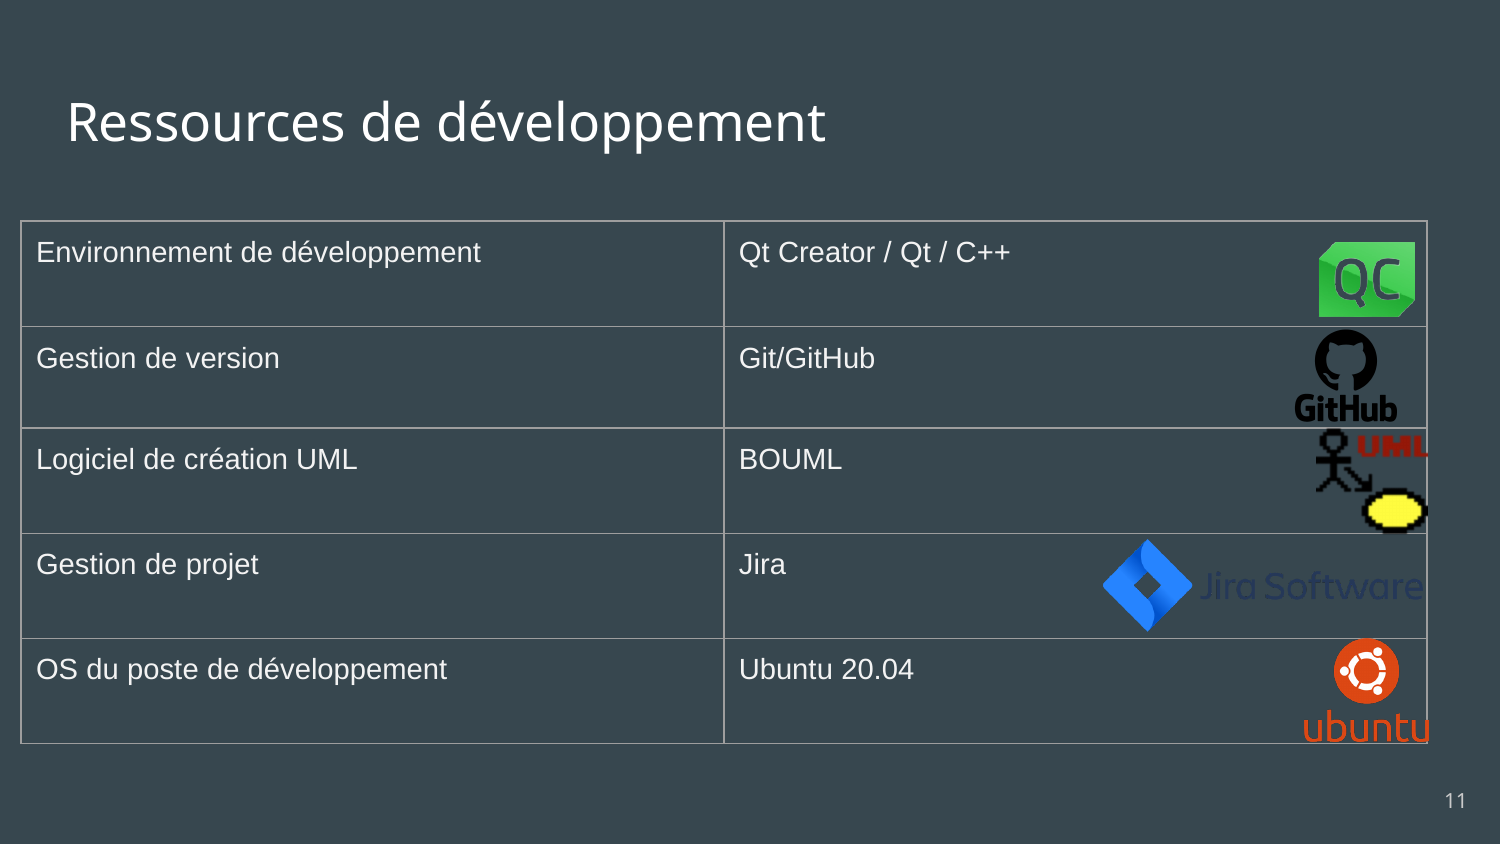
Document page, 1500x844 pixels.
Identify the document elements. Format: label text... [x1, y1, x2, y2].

table_header Environnement de développement [22, 222, 723, 326]
table_cell BOUML [725, 429, 1310, 533]
title Ressources de développement [51, 72, 1449, 167]
table_cell Jira [725, 534, 1079, 638]
picture [1084, 425, 1440, 743]
picture [1254, 194, 1480, 423]
table_cell Git/GitHub [725, 327, 1258, 427]
table_cell OS du poste de développement [22, 639, 723, 743]
slide_number ‹#› [1392, 767, 1483, 833]
table_cell Gestion de projet [22, 534, 723, 638]
table_cell Gestion de version [22, 327, 723, 427]
table_header Qt Creator / Qt / C++ [725, 222, 1249, 326]
table_cell Logiciel de création UML [22, 429, 723, 533]
table_cell Ubuntu 20.04 [725, 639, 1299, 743]
